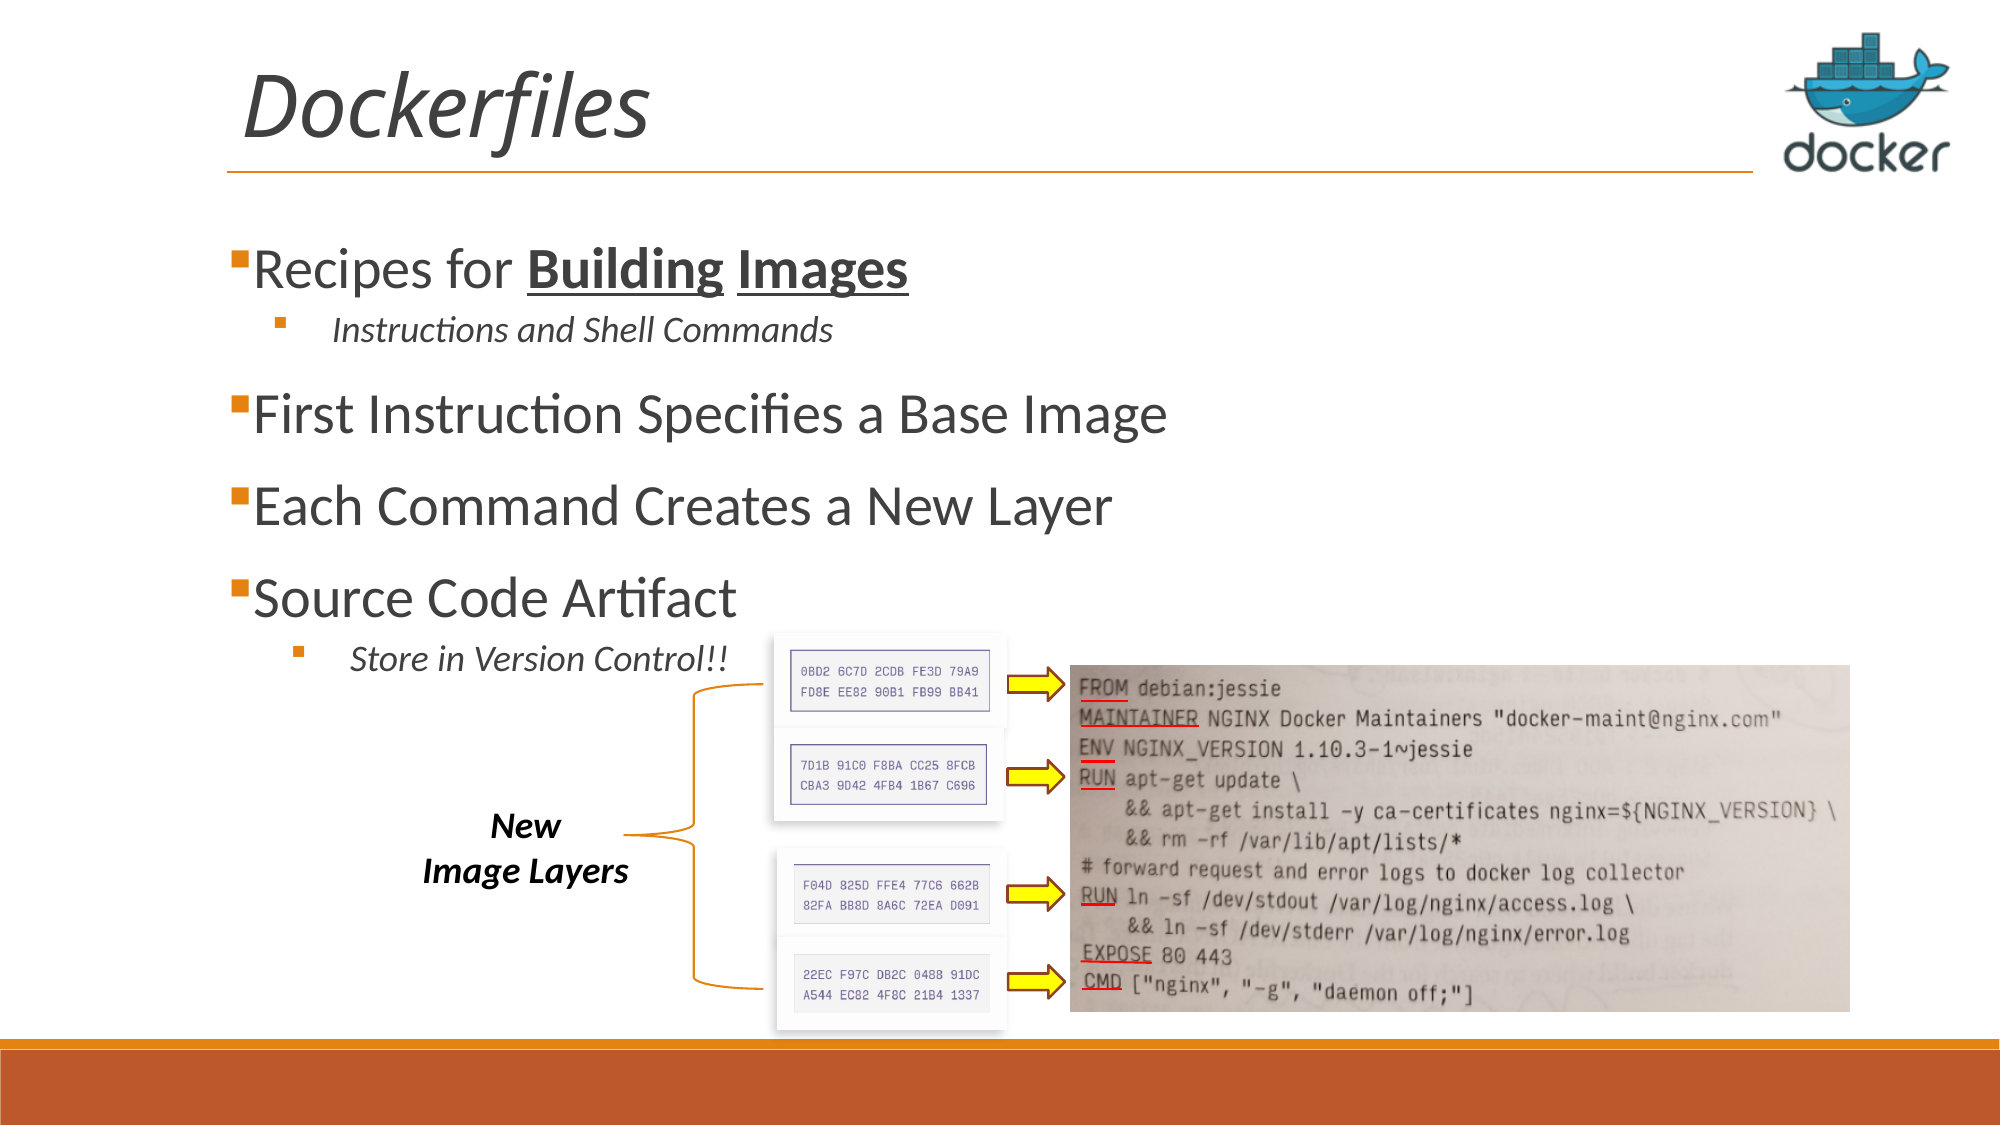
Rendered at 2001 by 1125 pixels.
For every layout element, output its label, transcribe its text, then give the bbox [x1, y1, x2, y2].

picture [793, 863, 991, 925]
text_box [1006, 963, 1066, 1000]
text_box [1006, 758, 1066, 795]
text_box New Image Layers [402, 793, 649, 899]
picture [789, 648, 991, 713]
text_box Recipes for Building Images Instructions and Shell Commands First Instruction Specifies a Base Image Each Command Creates a New Layer Source Code Artifact Store in Version Control!! [226, 231, 1877, 1012]
text_box [1009, 666, 1066, 703]
text_box [1006, 876, 1066, 912]
picture [789, 743, 988, 806]
picture [793, 953, 991, 1014]
text_box [649, 683, 764, 990]
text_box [1069, 665, 1851, 1012]
title Dockerfiles [226, 58, 1750, 163]
picture [1753, 25, 1973, 185]
